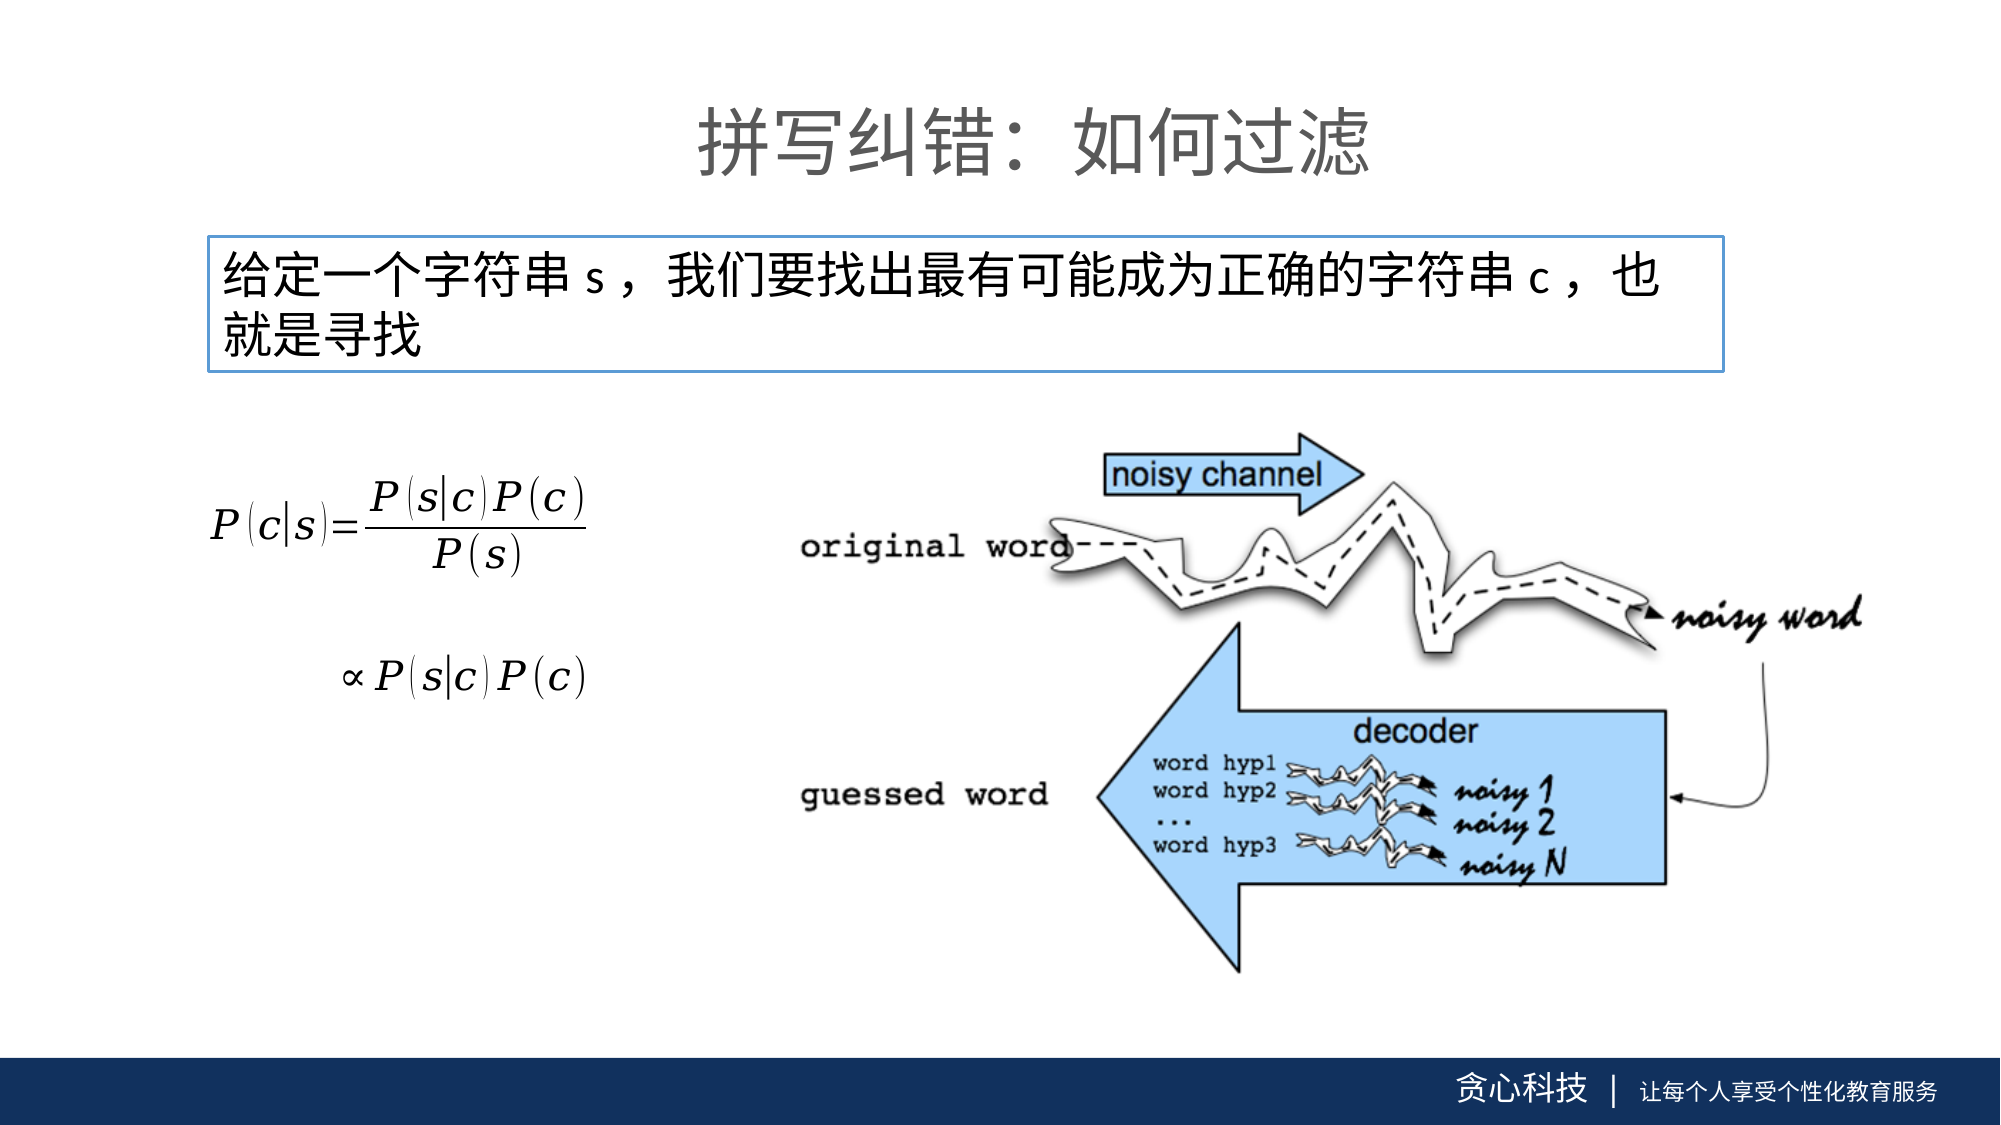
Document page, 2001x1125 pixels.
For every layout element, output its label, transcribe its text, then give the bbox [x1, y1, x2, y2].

text_box 拼写纠错：如何过滤 [461, 88, 1607, 194]
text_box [791, 430, 1872, 975]
